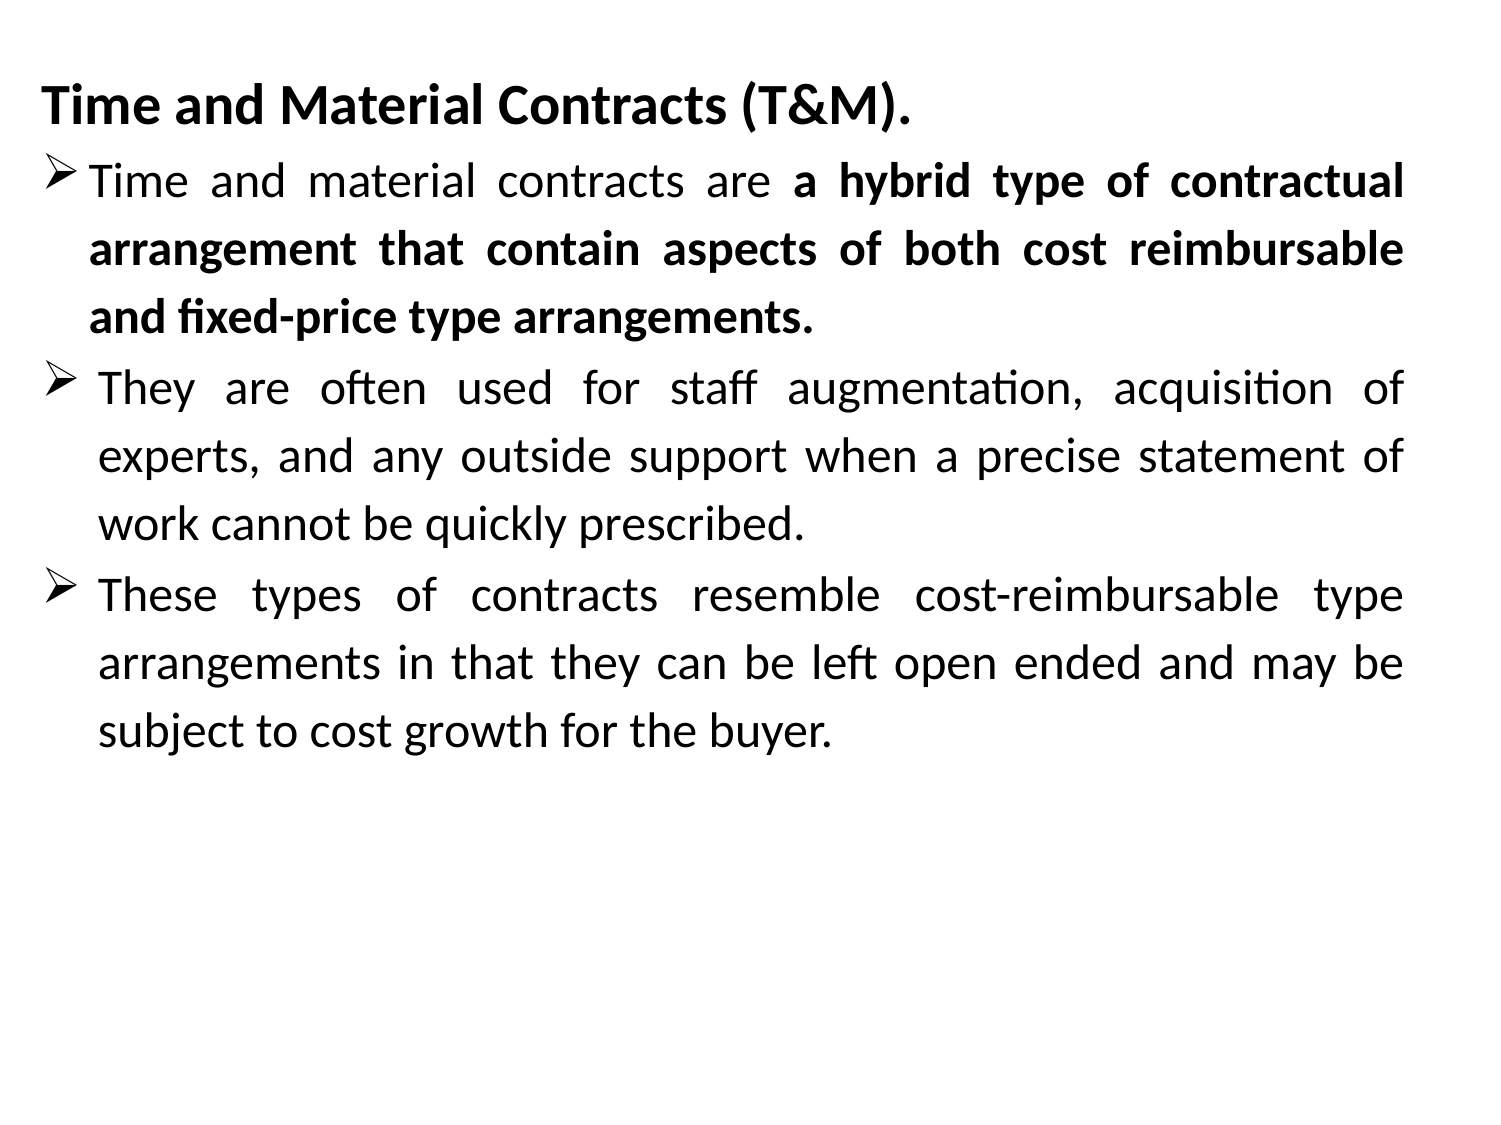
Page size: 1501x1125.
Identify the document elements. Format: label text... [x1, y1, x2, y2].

text_box Time and Material Contracts (T&M). Time and material contracts are a hybrid type of contractual arrangement that contain aspects of both cost reimbursable and fixed-price type arrangements. They are often used for staff augmentation, acquisition of experts, and any outside support when a precise statement of work cannot be quickly prescribed. These types of contracts resemble cost-reimbursable type arrangements in that they can be left open ended and may be subject to cost growth for the buyer. [26, 49, 1479, 765]
